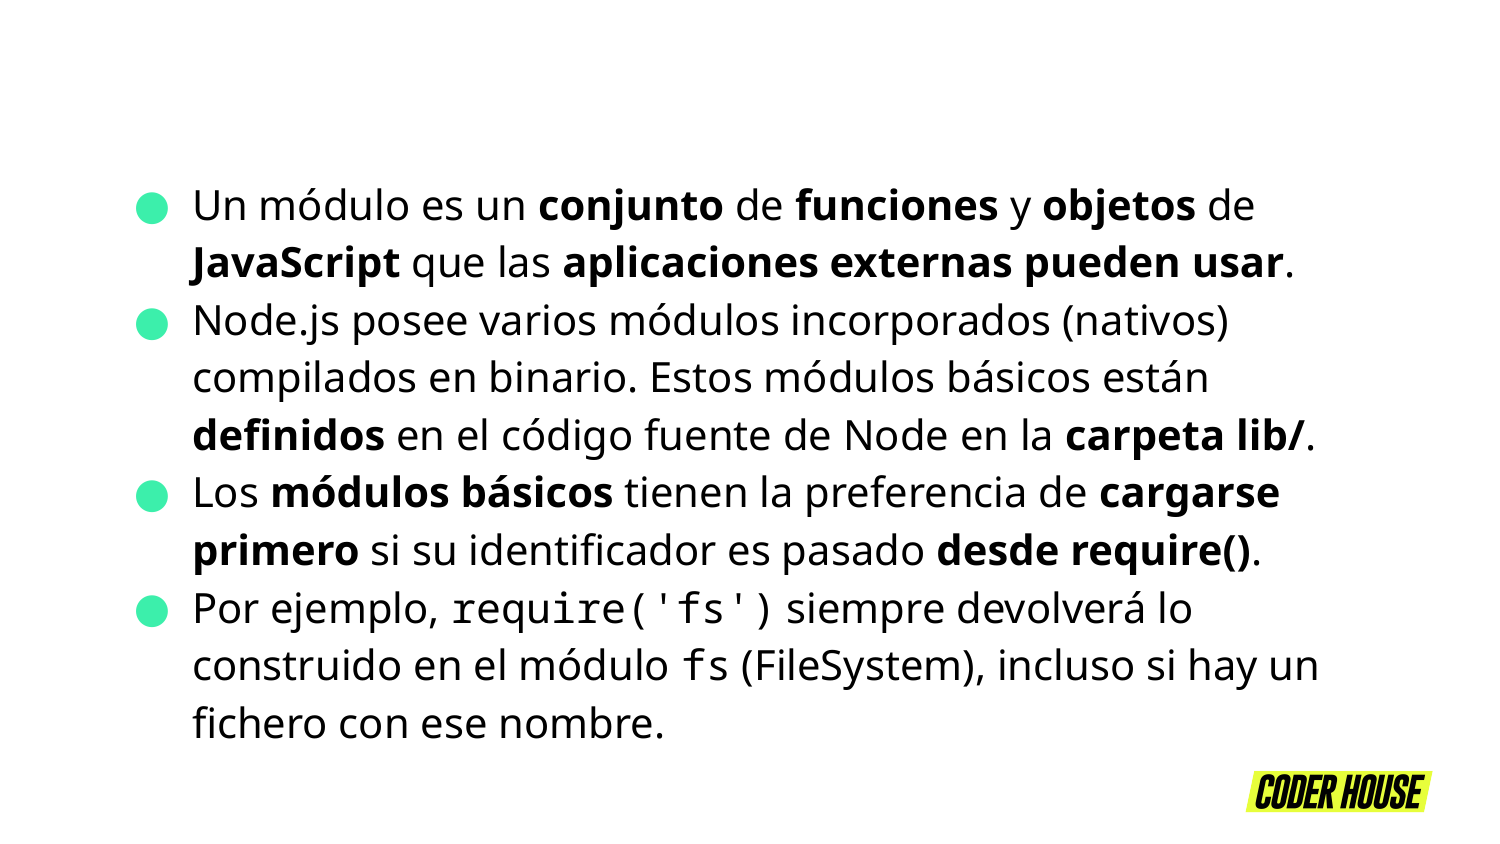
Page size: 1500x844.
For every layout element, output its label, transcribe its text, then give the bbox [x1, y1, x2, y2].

text_box Un módulo es un conjunto de funciones y objetos de JavaScript que las aplicaciones externas pueden usar. Node.js posee varios módulos incorporados (nativos) compilados en binario. Estos módulos básicos están definidos en el código fuente de Node en la carpeta lib/. Los módulos básicos tienen la preferencia de cargarse primero si su identificador es pasado desde require(). Por ejemplo, require('fs') siempre devolverá lo construido en el módulo fs (FileSystem), incluso si hay un fichero con ese nombre. [102, 156, 1398, 765]
picture [1241, 764, 1437, 819]
